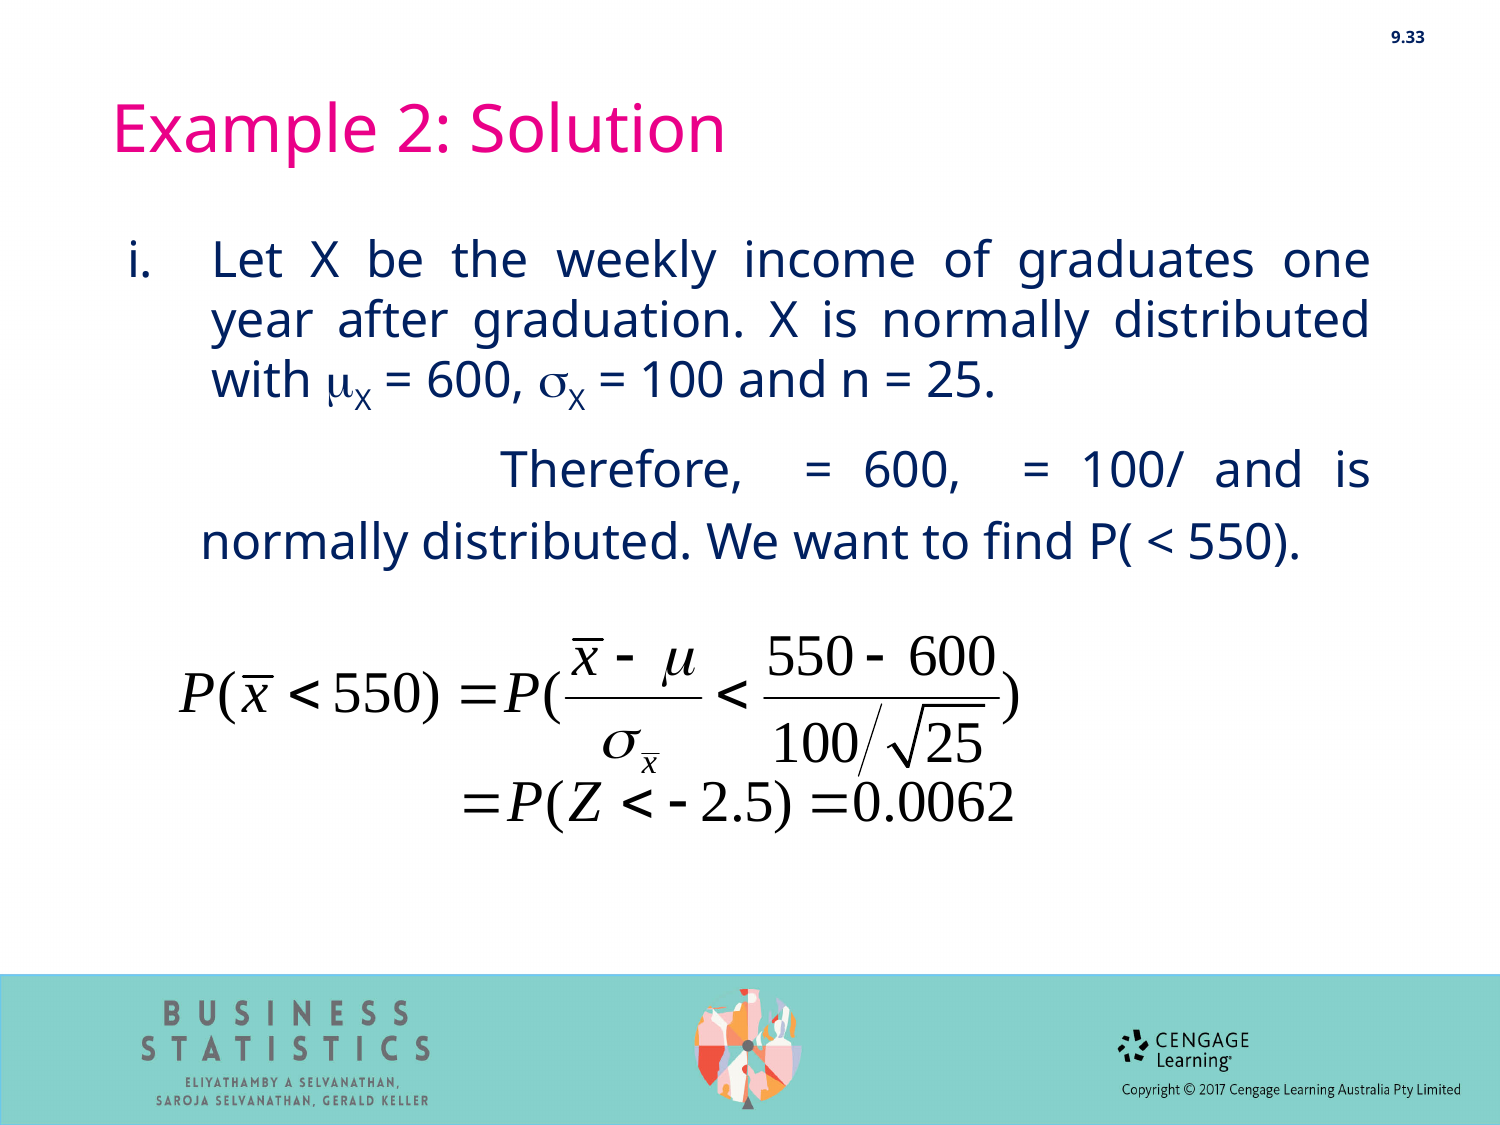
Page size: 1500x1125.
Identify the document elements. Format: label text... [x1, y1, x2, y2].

picture [0, 0, 1500, 1125]
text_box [168, 618, 1034, 847]
slide_number 9.33 [1376, 0, 1500, 55]
title Example 2: Solution [96, 66, 1337, 185]
